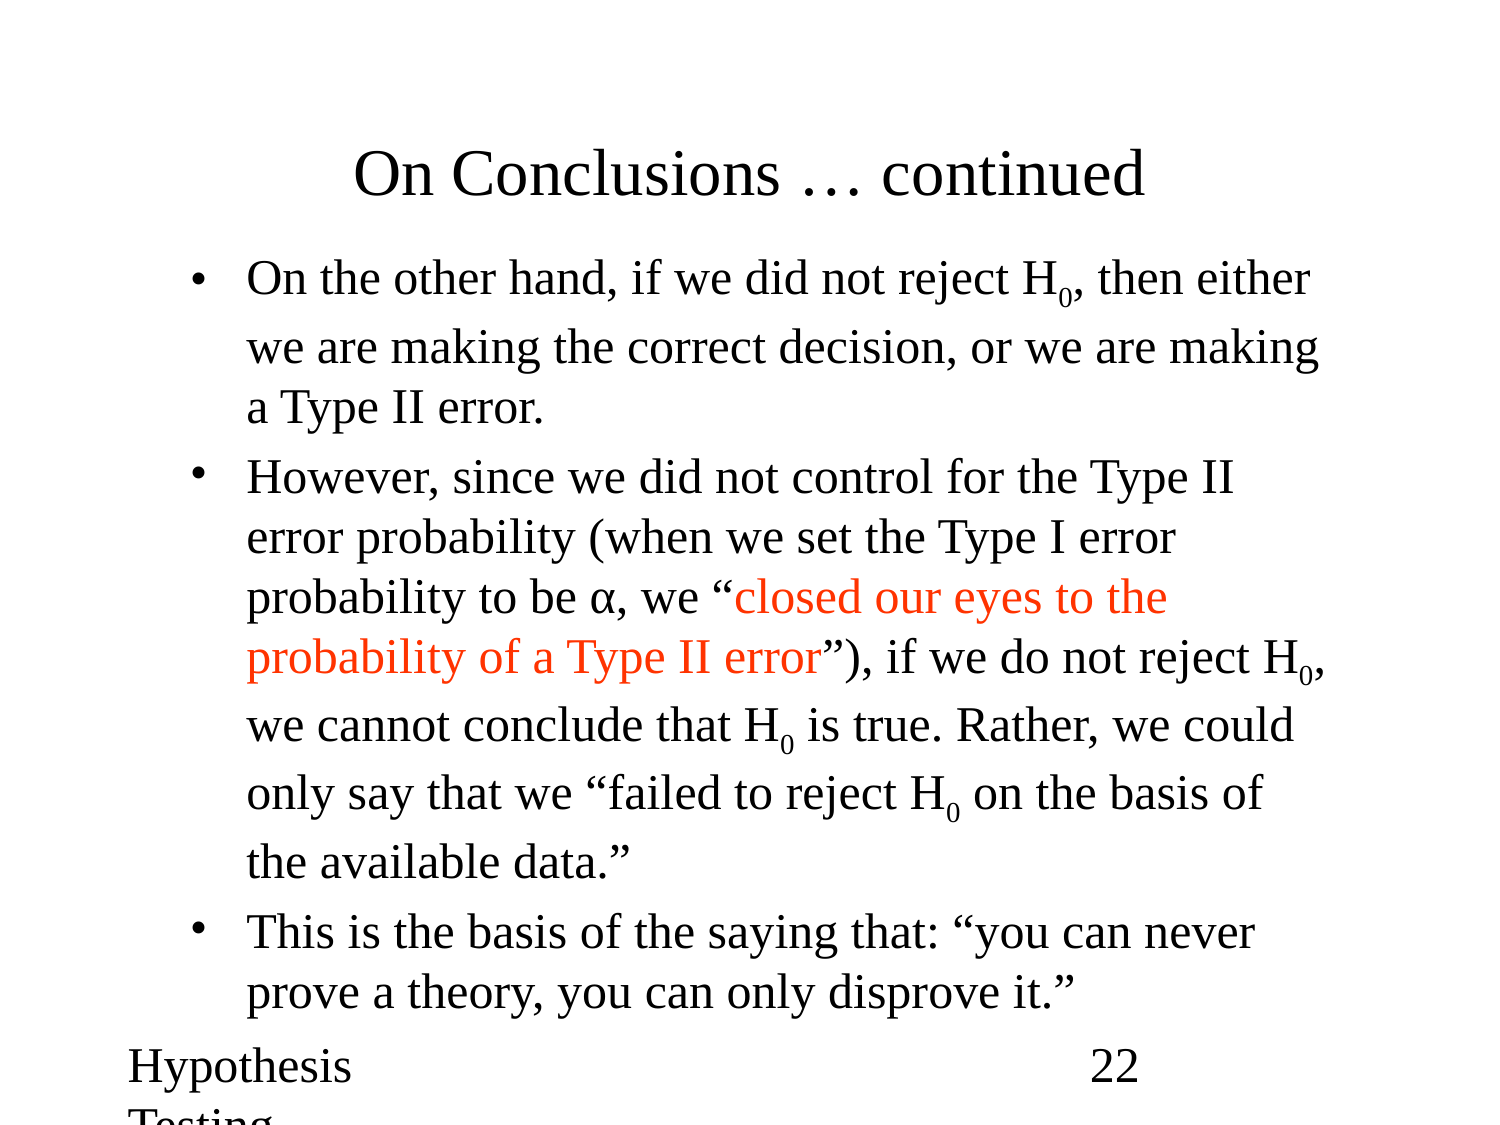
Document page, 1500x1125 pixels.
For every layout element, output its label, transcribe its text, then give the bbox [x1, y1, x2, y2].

title On Conclusions … continued [112, 99, 1388, 238]
slide_number ‹#› [1074, 1025, 1388, 1100]
slide_number Hypothesis Testing [112, 1025, 425, 1100]
list On the other hand, if we did not reject H0, then either we are making the correct decision, or we are making a Type II error. However, since we did not control for the Type II error probability (when we set the Type I error probability to be α, we “closed our eyes to the probability of a Type II error”), if we do not reject H0, we cannot conclude that H0 is true. Rather, we could only say that we “failed to reject H0 on the basis of the available data.” This is the basis of the saying that: “you can never prove a theory, you can only disprove it.” [174, 237, 1350, 988]
